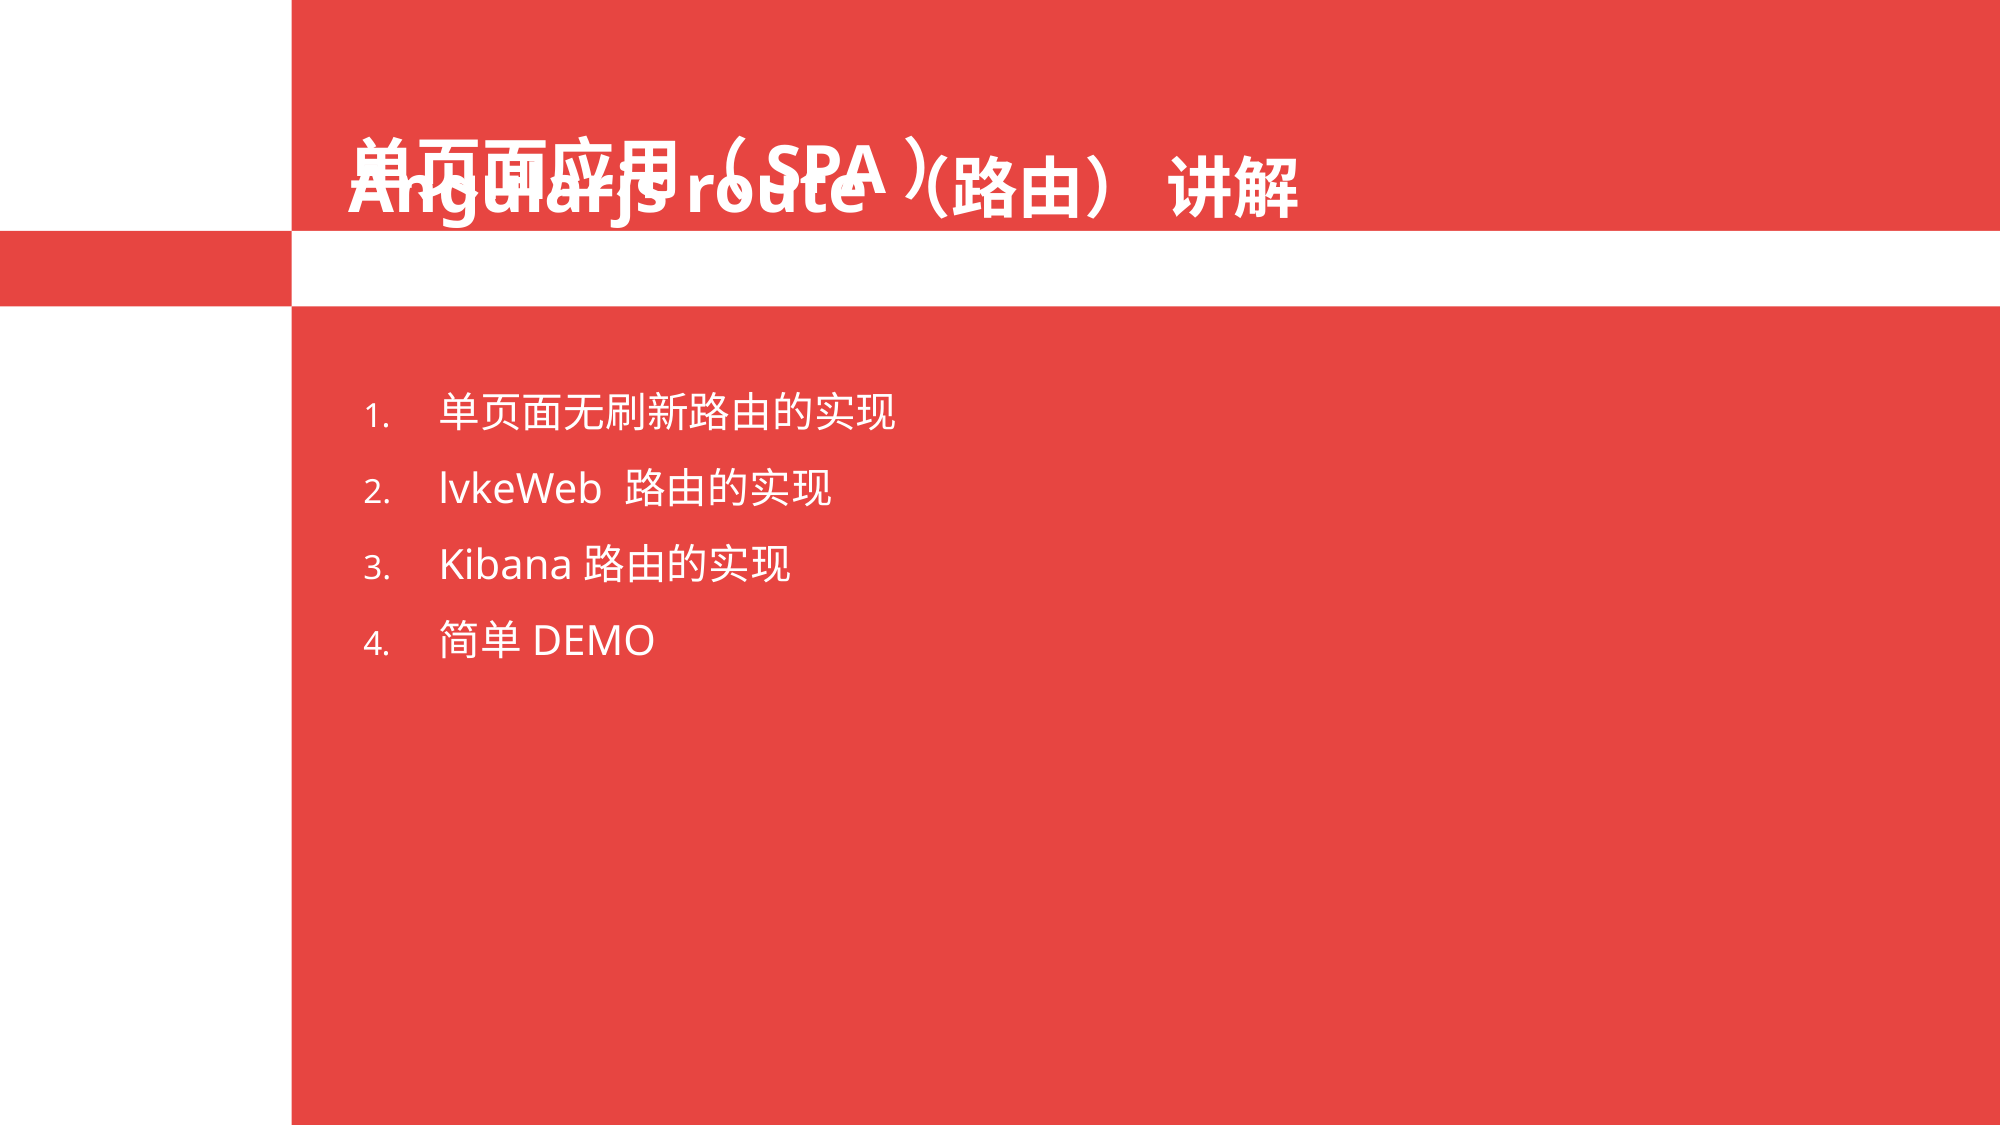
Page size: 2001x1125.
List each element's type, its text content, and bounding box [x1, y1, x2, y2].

subtitle 单页面无刷新路由的实现 lvkeWeb 路由的实现 Kibana路由的实现 简单DEMO [348, 372, 1806, 989]
text_box 单页面应用（SPA） [333, 129, 1789, 235]
